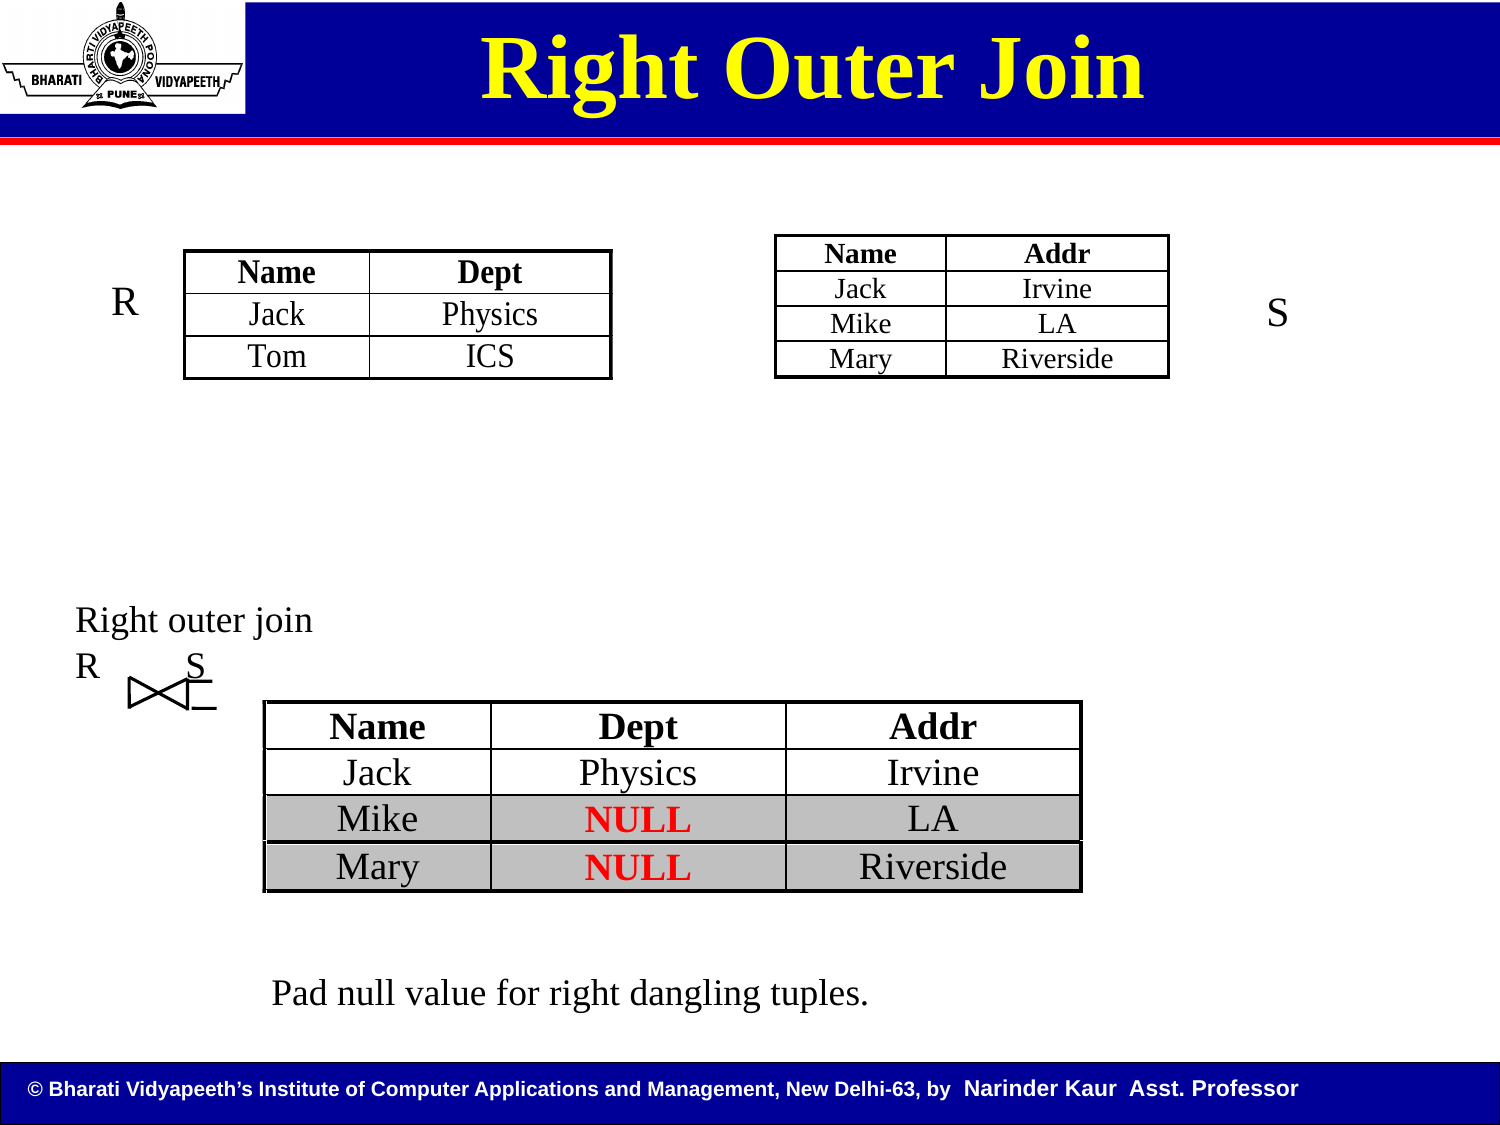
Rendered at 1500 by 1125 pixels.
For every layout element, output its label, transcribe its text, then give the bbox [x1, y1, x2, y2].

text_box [262, 699, 1086, 926]
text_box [128, 676, 217, 711]
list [773, 233, 1178, 403]
text_box Pad null value for right dangling tuples. [256, 965, 1103, 1033]
text_box Right outer join R S [60, 592, 442, 729]
title Right Outer Join [150, 0, 1500, 188]
text_box S [1233, 282, 1323, 343]
text_box R [72, 272, 177, 333]
picture [2, 2, 150, 109]
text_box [182, 248, 613, 410]
